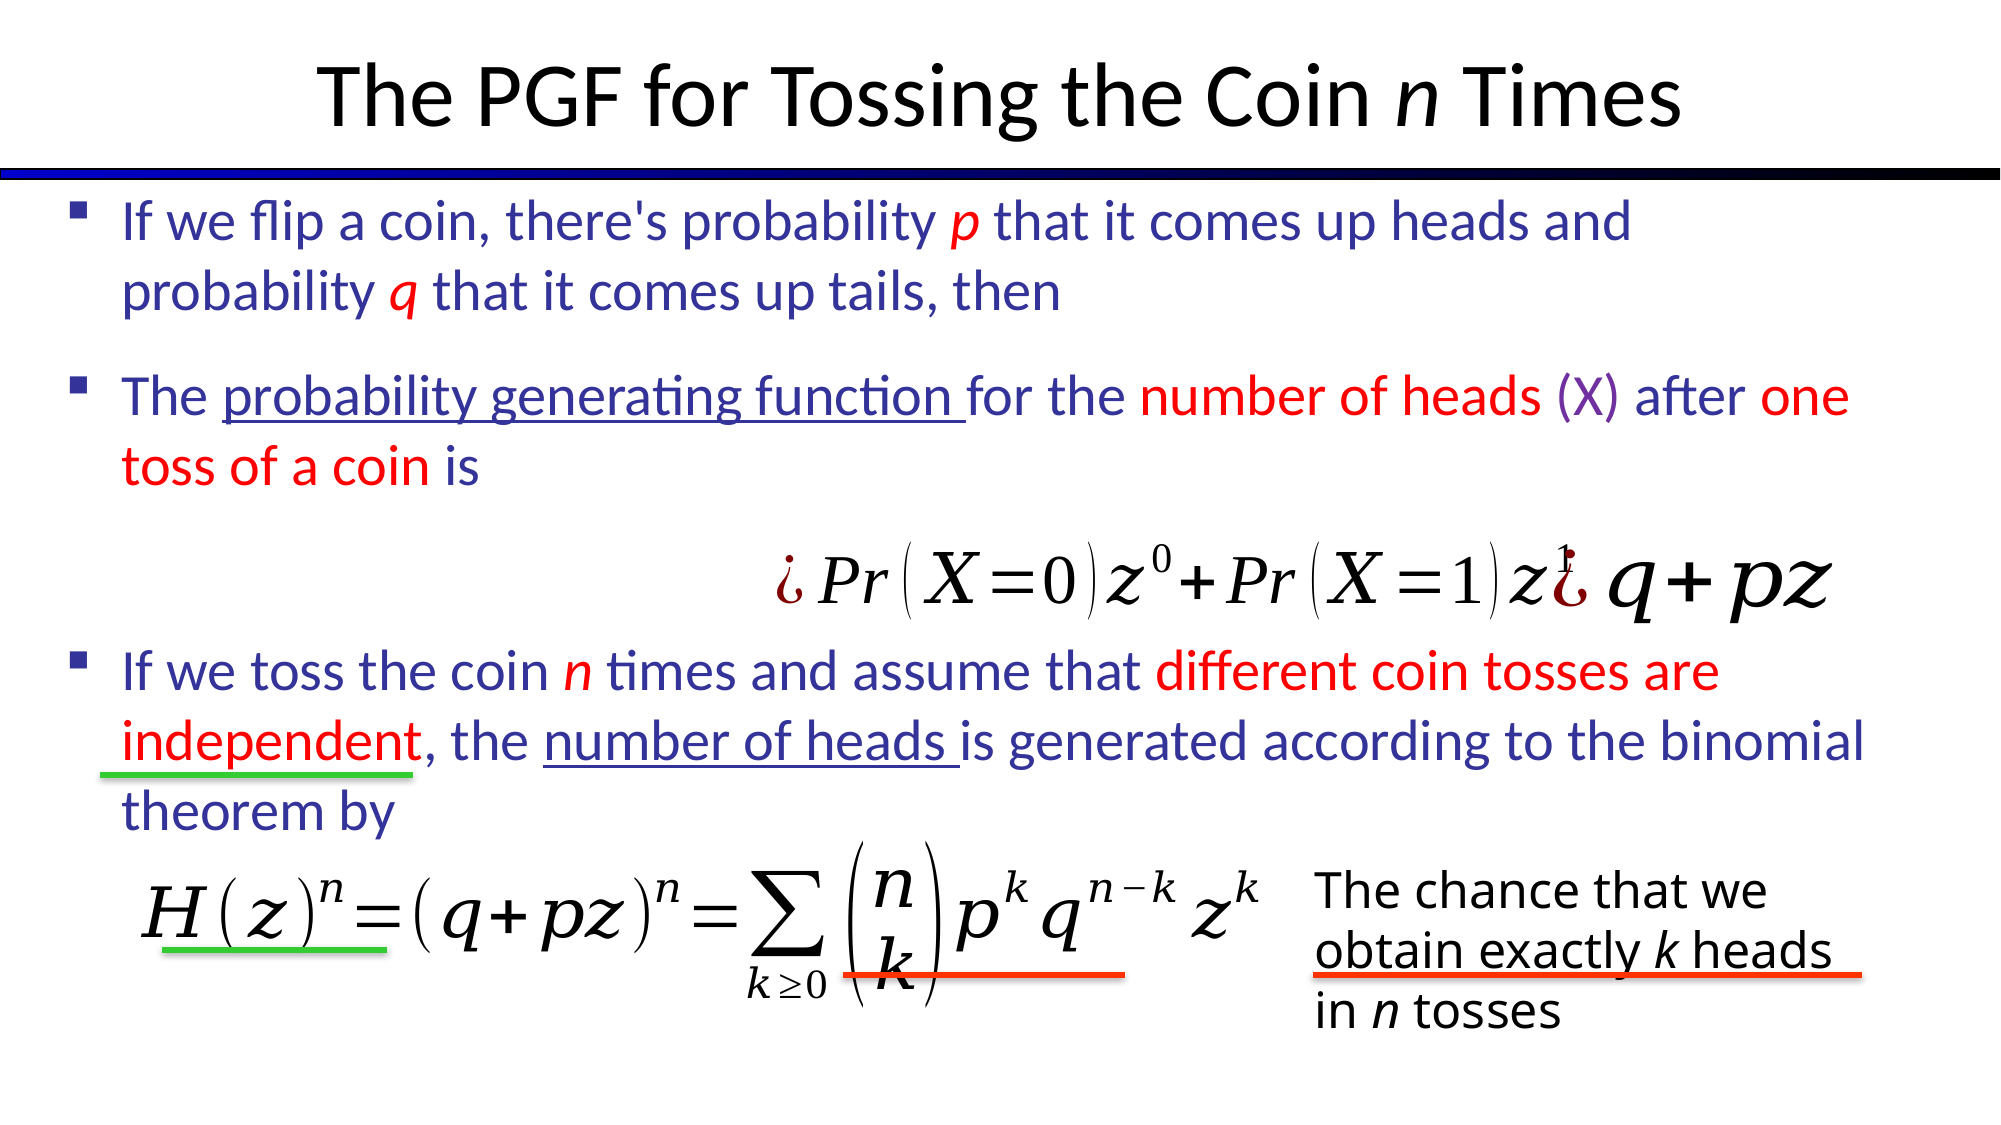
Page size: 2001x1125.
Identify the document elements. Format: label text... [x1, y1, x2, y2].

text_box If we toss the coin n times and assume that different coin tosses are independent, the number of heads is generated according to the binomial theorem by [50, 624, 1900, 775]
text_box The chance that we obtain exactly k heads in n tosses [1299, 851, 1888, 1047]
text_box The probability generating function for the number of heads (X) after one toss of a coin is [49, 349, 1913, 500]
title The PGF for Tossing the Coin n Times [0, 0, 2000, 184]
